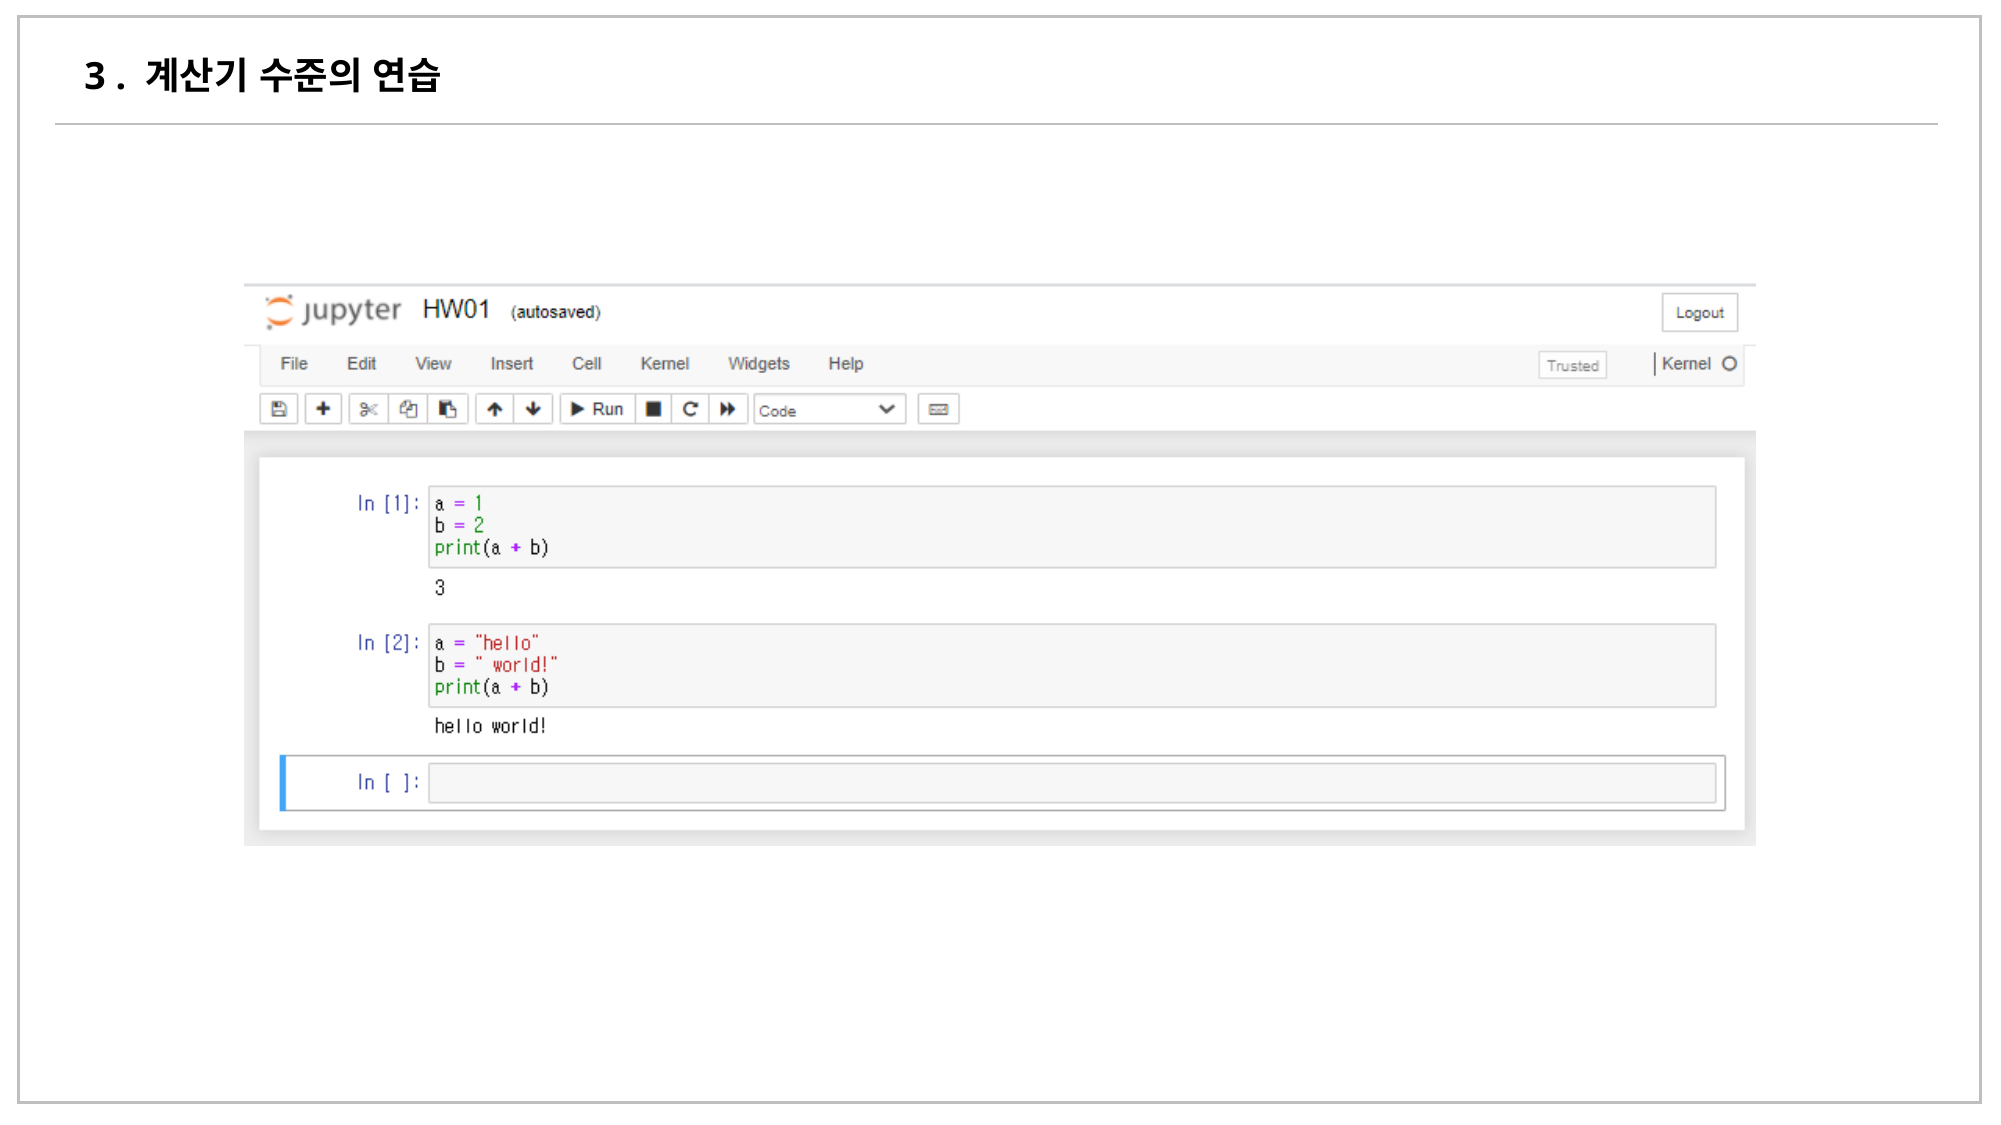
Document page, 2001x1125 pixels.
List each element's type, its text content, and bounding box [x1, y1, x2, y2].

picture [244, 279, 1756, 846]
text_box 3 . 계산기 수준의 연습 [69, 44, 458, 104]
